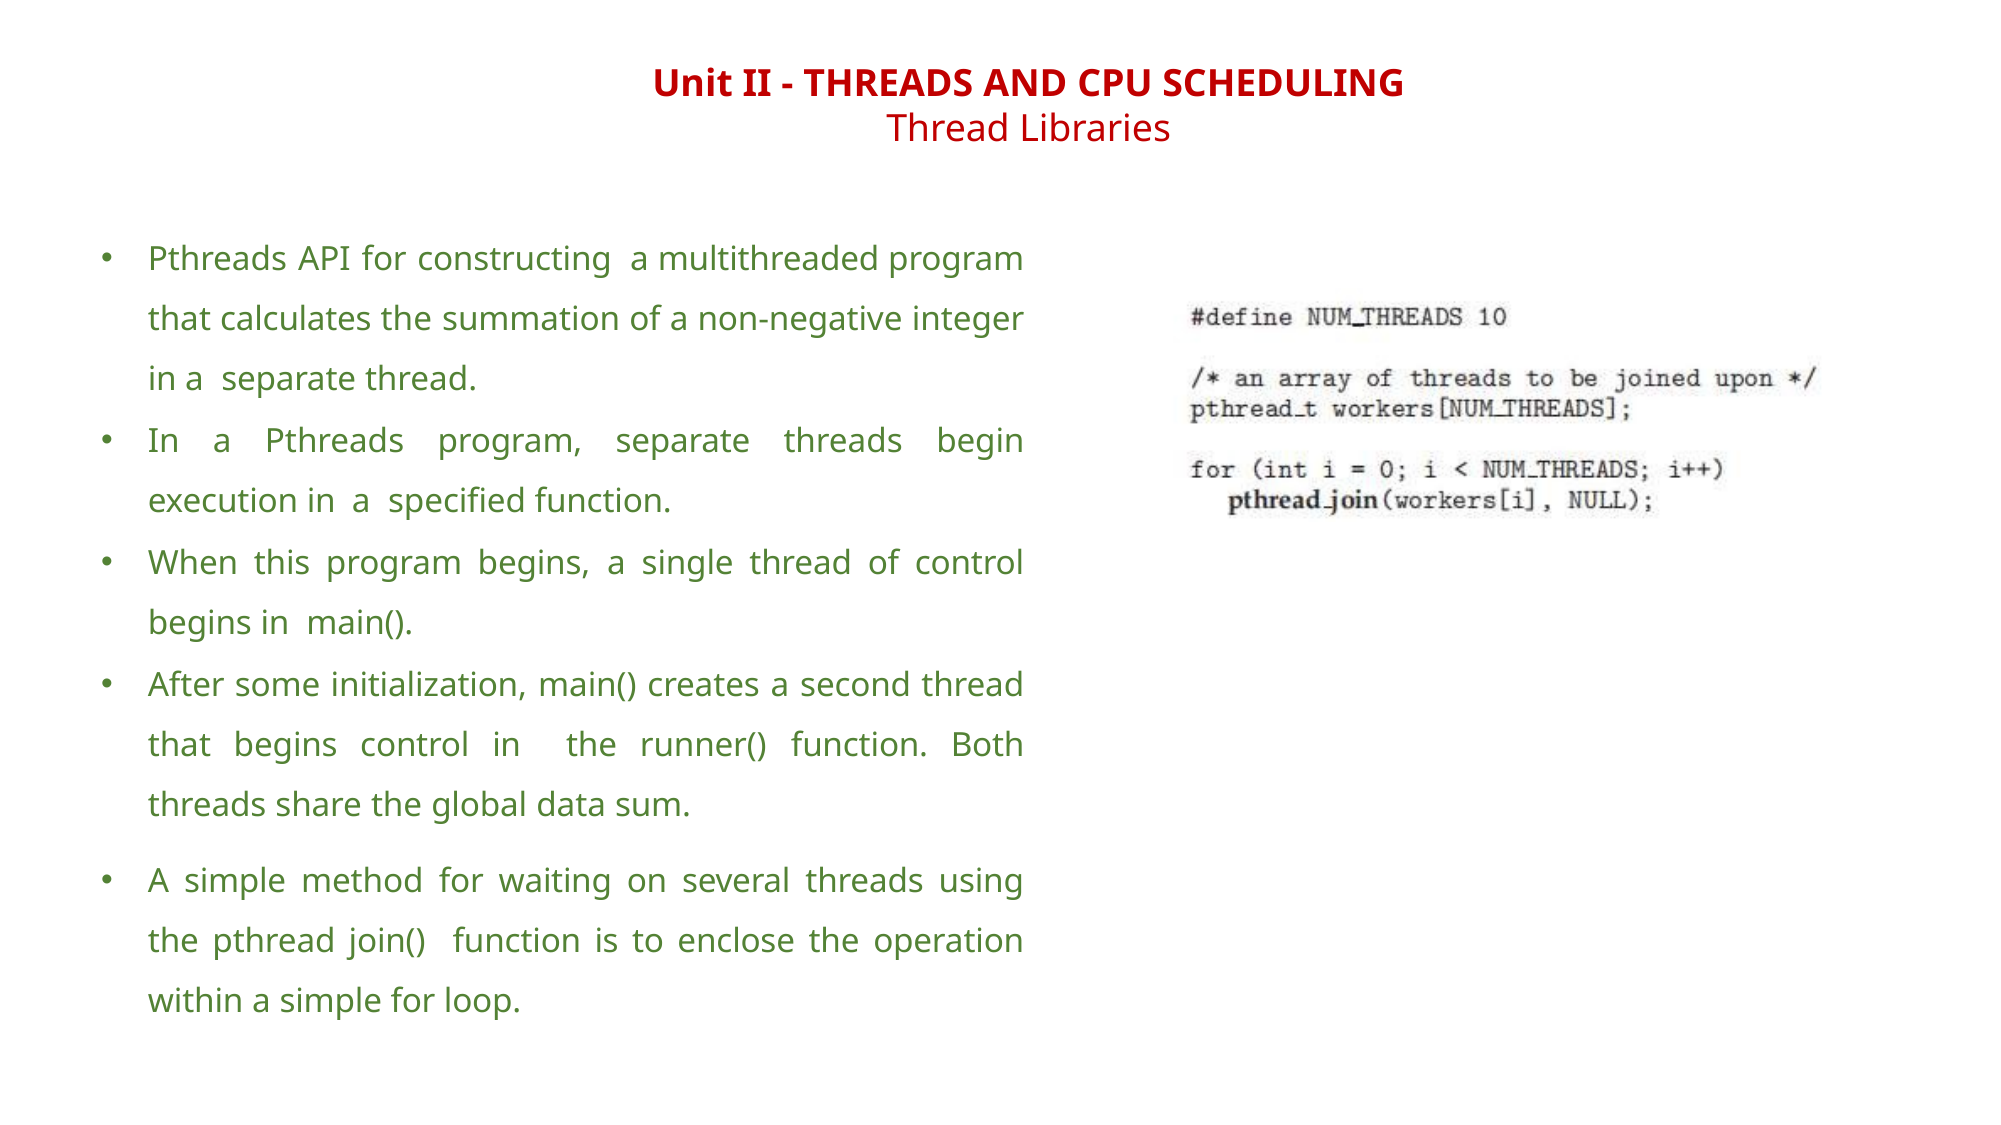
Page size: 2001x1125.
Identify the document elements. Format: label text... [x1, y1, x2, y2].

text_box Unit II - THREADS AND CPU SCHEDULING Thread Libraries [340, 51, 1717, 157]
text_box Pthreads API for constructing a multithreaded program that calculates the summation of a non-negative integer in a separate thread. In a Pthreads program, separate threads begin execution in a specified function. When this program begins, a single thread of control begins in main(). After some initialization, main() creates a second thread that begins control in the runner() function. Both threads share the global data sum. A simple method for waiting on several threads using the pthread join() function is to enclose the operation within a simple for loop. [84, 210, 1041, 1027]
picture [1120, 288, 1917, 522]
